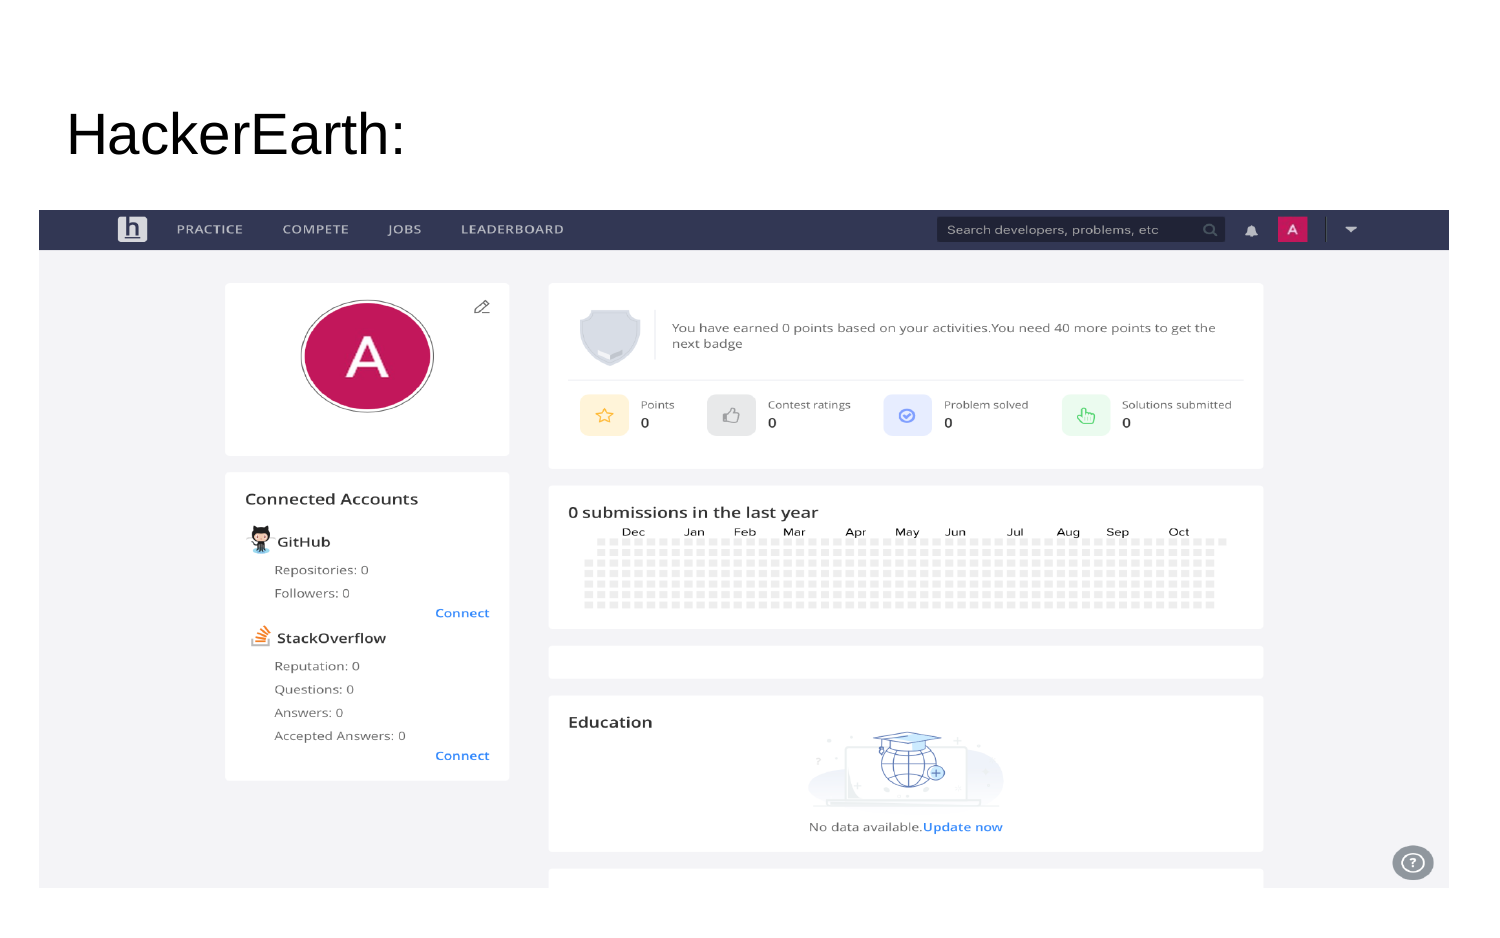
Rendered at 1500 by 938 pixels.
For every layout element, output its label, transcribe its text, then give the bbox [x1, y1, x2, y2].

title HackerEarth: [51, 81, 1449, 186]
picture [38, 209, 1450, 888]
